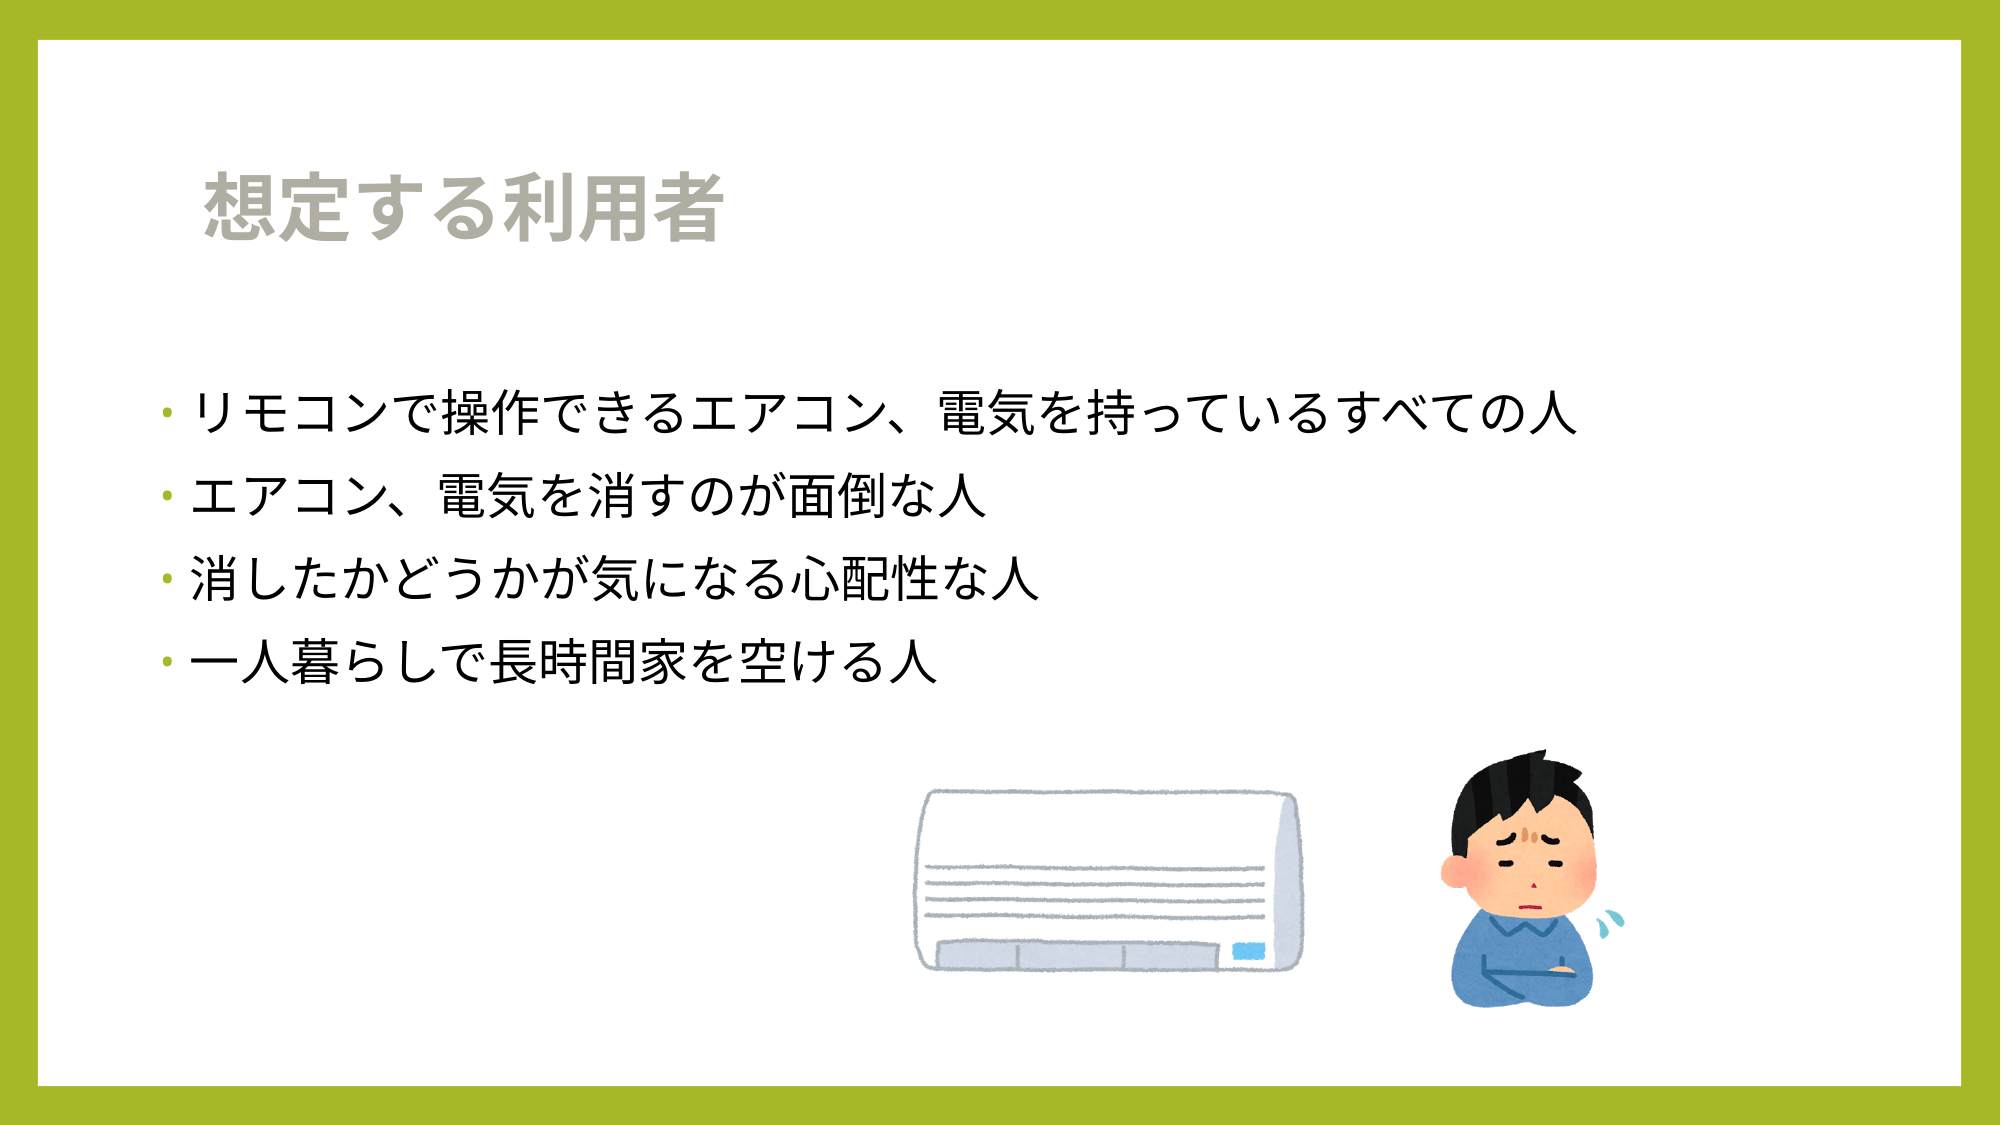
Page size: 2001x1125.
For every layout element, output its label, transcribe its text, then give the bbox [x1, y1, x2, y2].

picture [1413, 741, 1644, 1018]
list リモコンで操作できるエアコン、電気を持っているすべての人 エアコン、電気を消すのが面倒な人 消したかどうかが気になる心配性な人 一人暮らしで長時間家を空ける人 [137, 380, 1863, 1014]
picture [899, 776, 1323, 984]
title 想定する利用者 [187, 99, 1808, 323]
